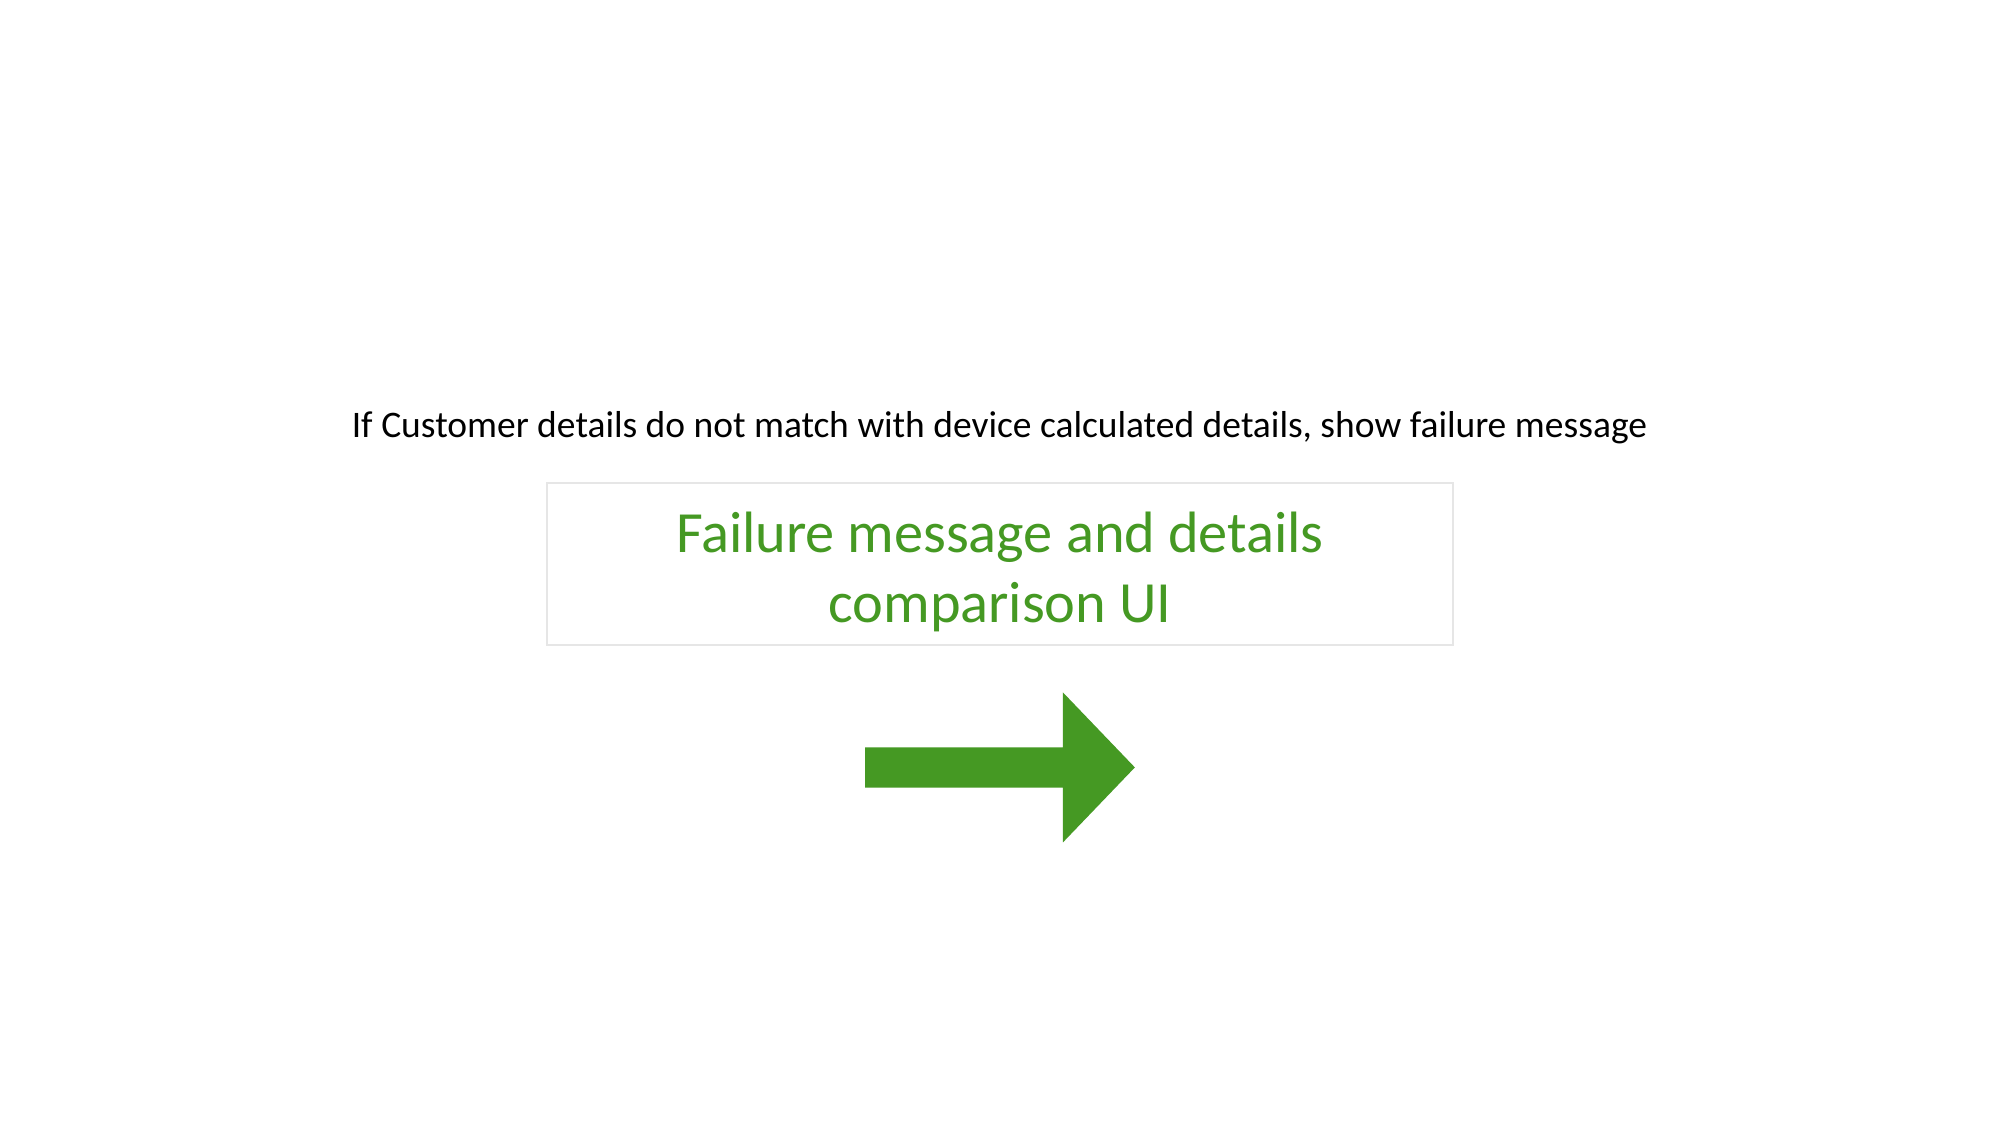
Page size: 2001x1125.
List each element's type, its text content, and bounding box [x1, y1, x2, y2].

text_box Failure message and details comparison UI [546, 482, 1454, 646]
text_box If Customer details do not match with device calculated details, show failure message [0, 392, 2000, 453]
text_box [864, 689, 1137, 845]
